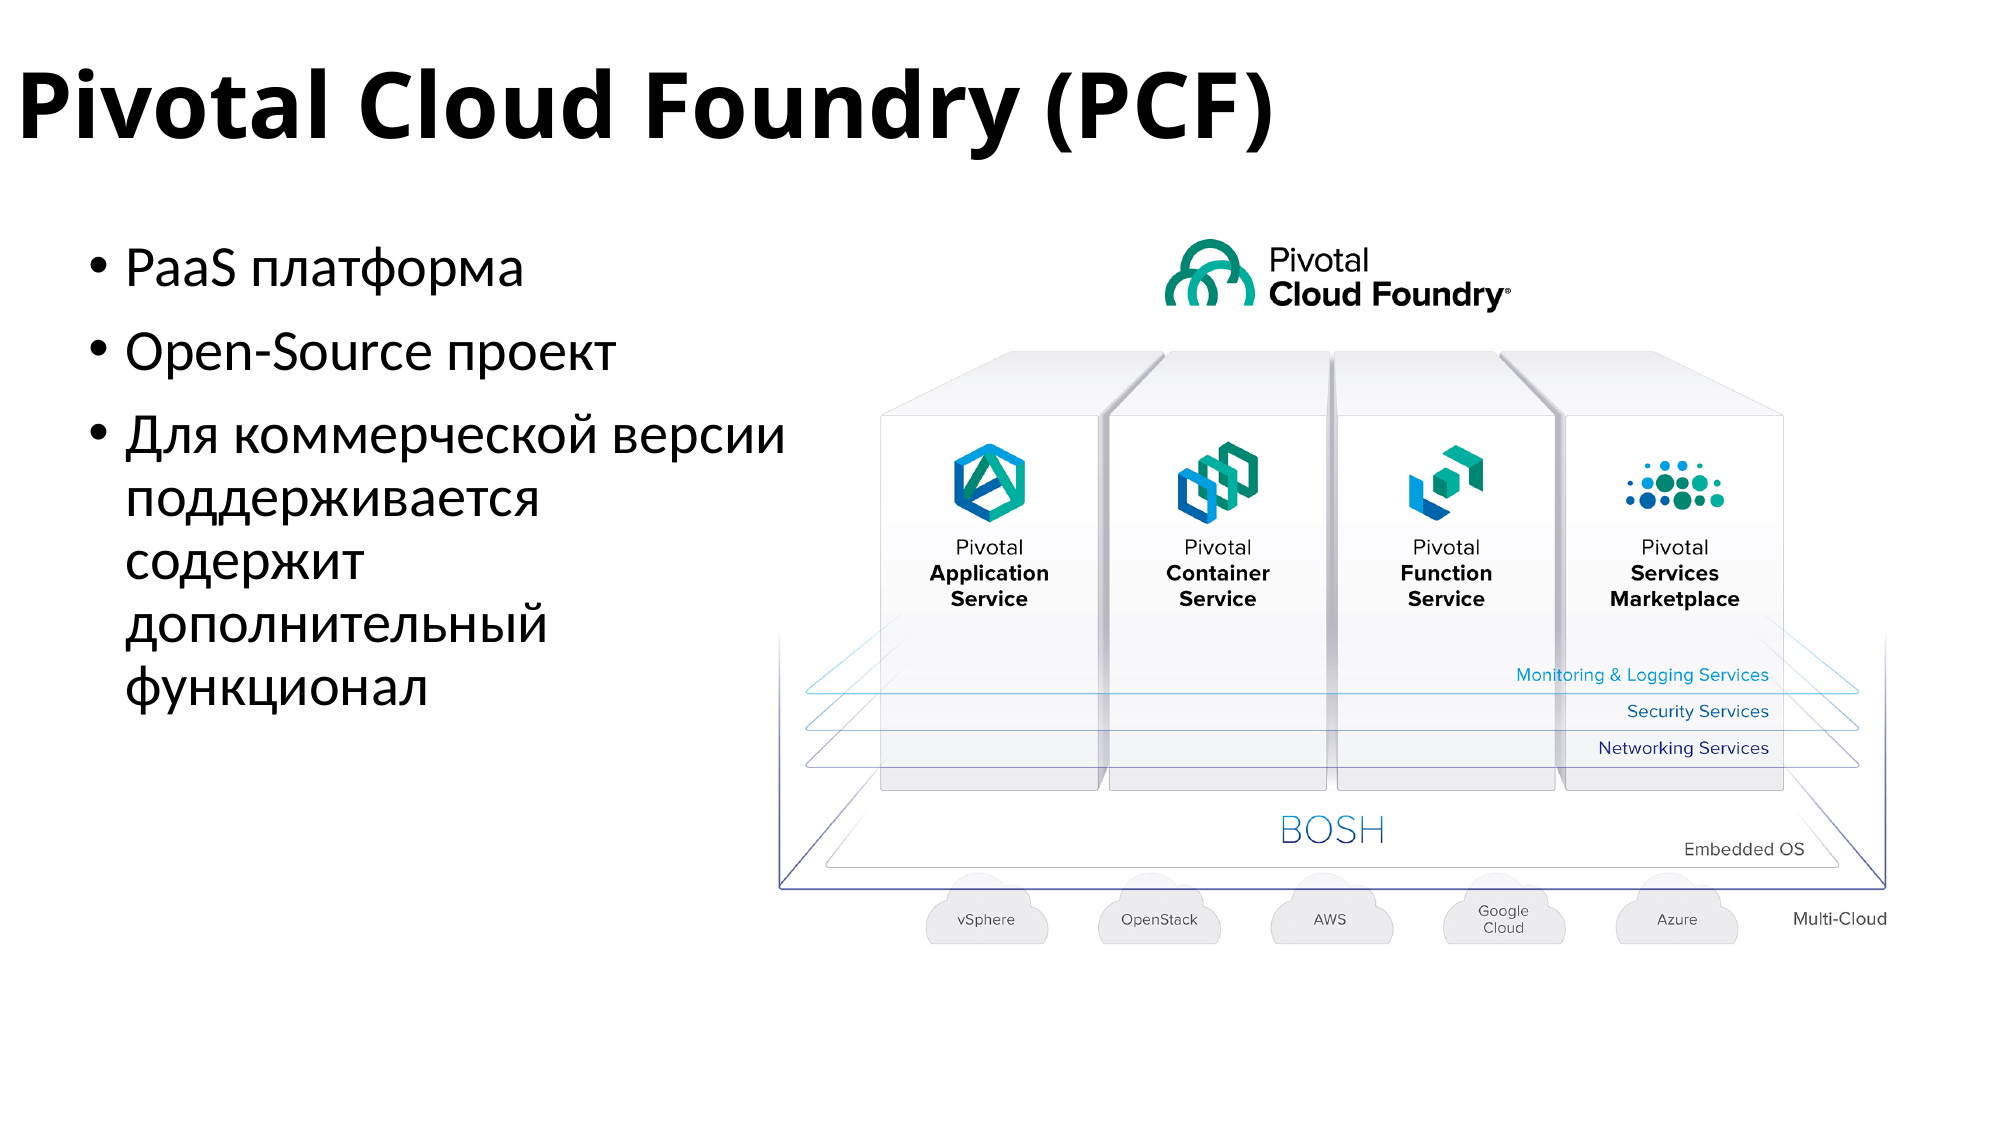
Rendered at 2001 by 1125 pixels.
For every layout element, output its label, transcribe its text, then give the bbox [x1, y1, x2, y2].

title Pivotal Cloud Foundry (PCF) [0, 0, 1725, 218]
list PaaS платформа Open-Source проект Для коммерческой версии поддерживается содержит дополнительный функционал [73, 228, 667, 943]
picture [667, 174, 2000, 996]
